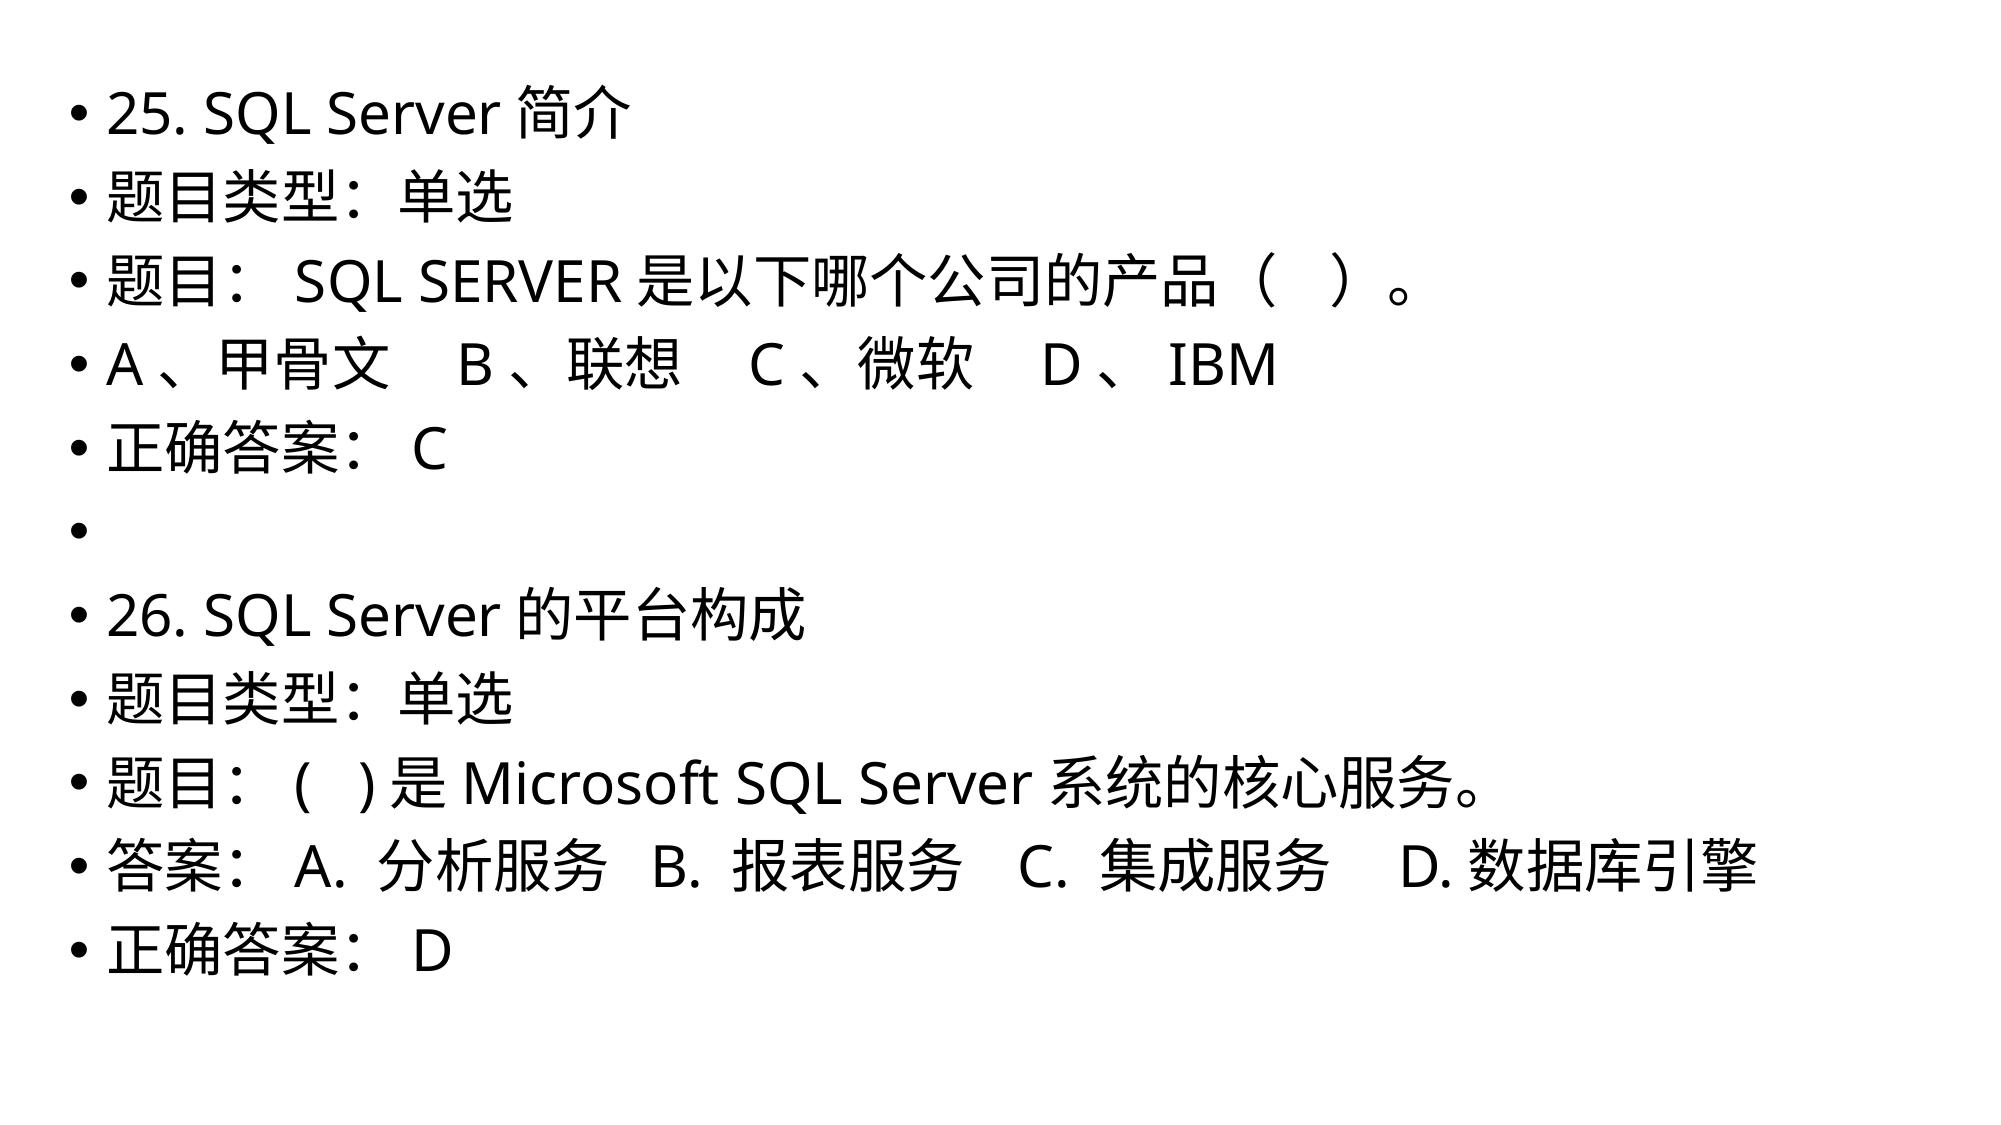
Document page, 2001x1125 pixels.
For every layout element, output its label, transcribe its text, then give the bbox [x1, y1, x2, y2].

list 25. SQL Server简介 题目类型：单选 题目：SQL SERVER是以下哪个公司的产品（ ）。 A、甲骨文 B、联想 C、微软 D、IBM 正确答案：C 26. SQL Server的平台构成 题目类型：单选 题目：( )是Microsoft SQL Server系统的核心服务。 答案：A. 分析服务 B. 报表服务 C. 集成服务 D.数据库引擎 正确答案：D [53, 76, 1863, 1014]
